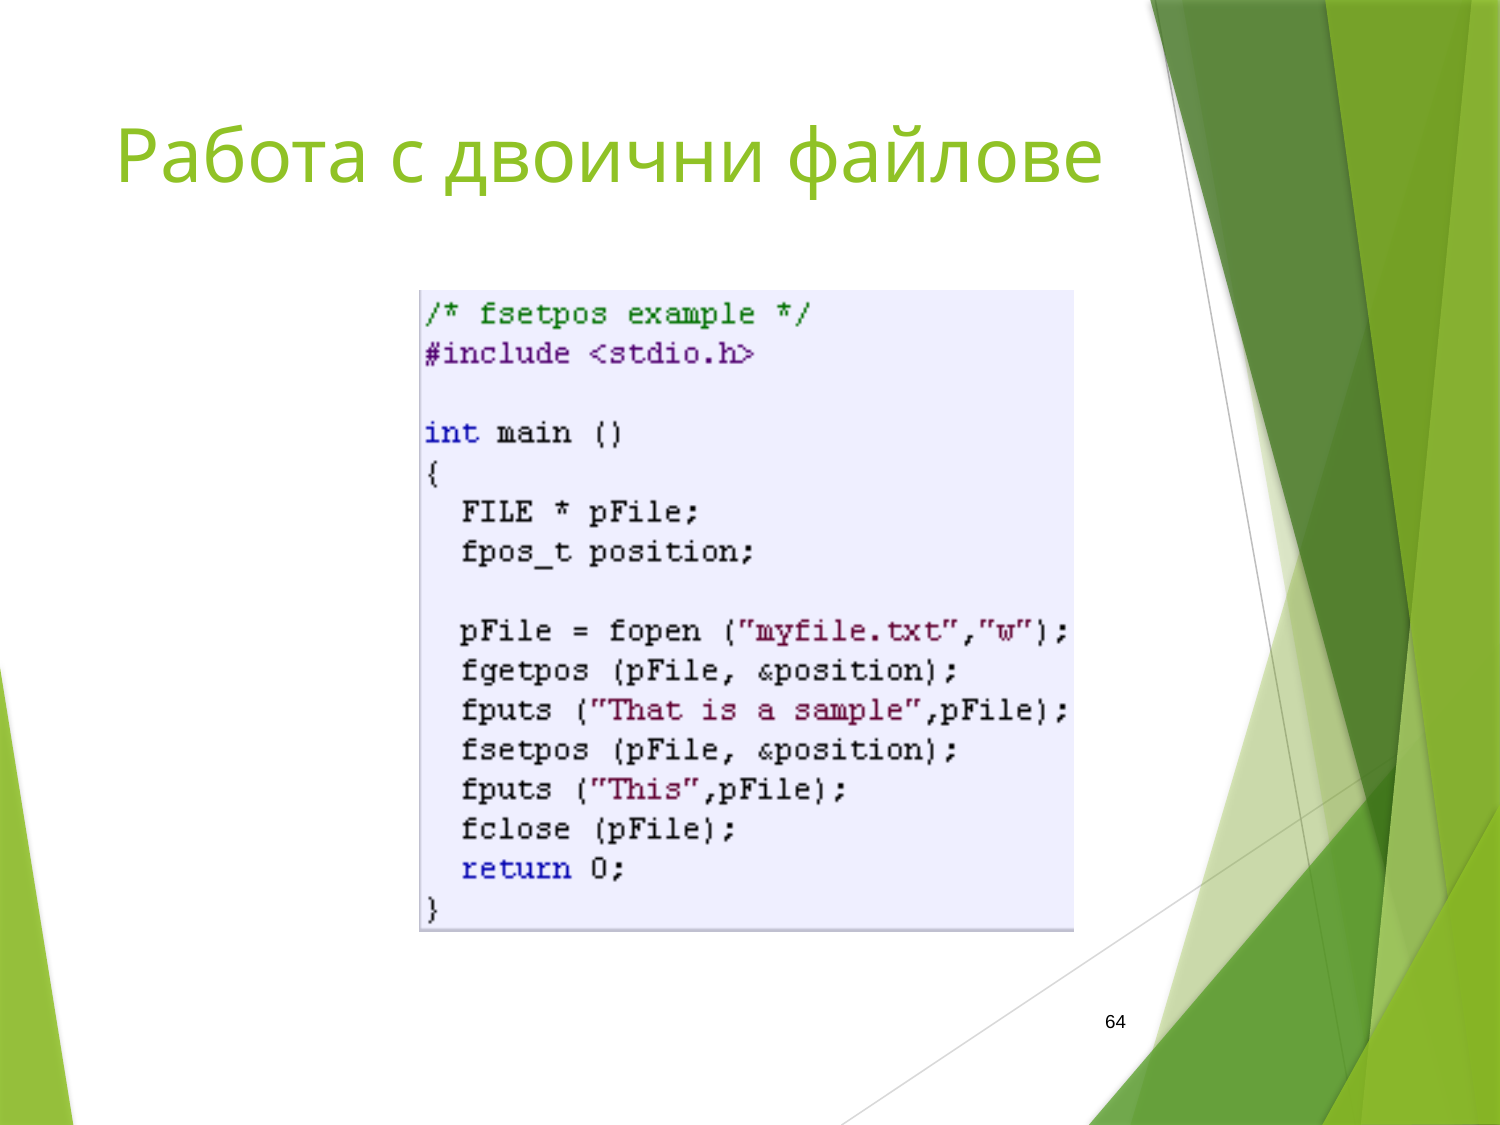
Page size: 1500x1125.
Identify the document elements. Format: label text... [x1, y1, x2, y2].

title Работа с двоични файлове [99, 99, 1142, 317]
slide_number 64 [1057, 991, 1142, 1051]
picture [418, 290, 1075, 933]
